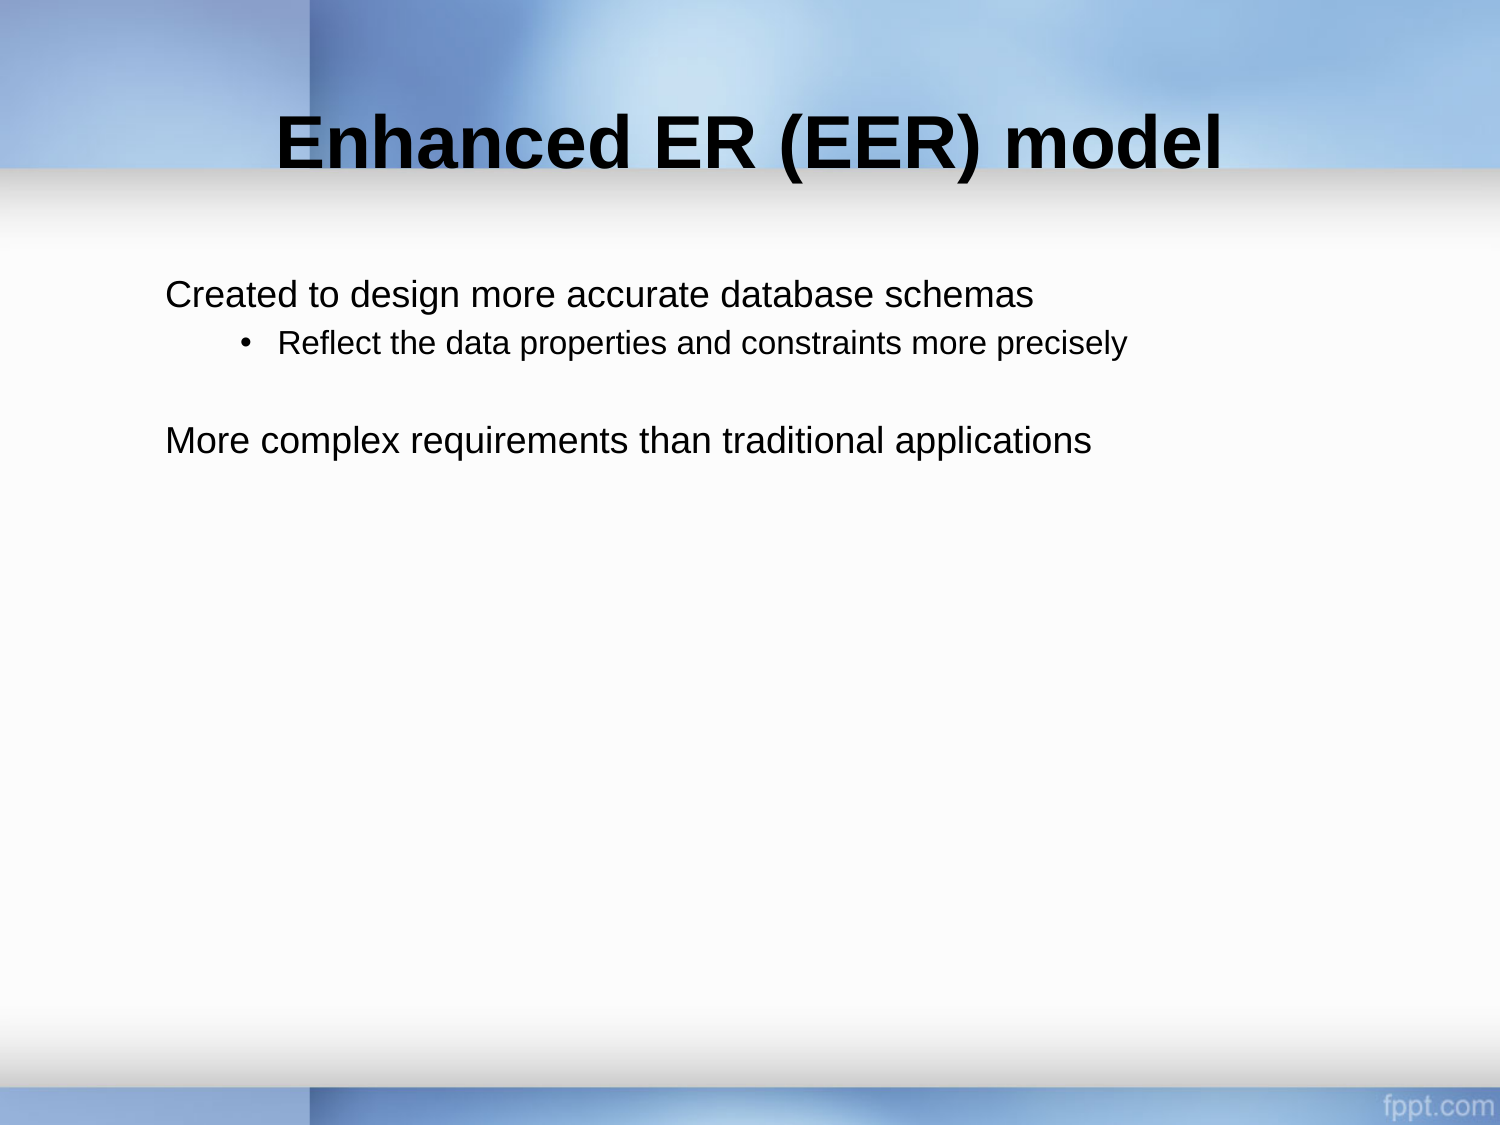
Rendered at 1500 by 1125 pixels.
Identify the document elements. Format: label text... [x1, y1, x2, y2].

list Created to design more accurate database schemas Reflect the data properties and constraints more precisely More complex requirements than traditional applications [75, 262, 1425, 1005]
title Enhanced ER (EER) model [75, 45, 1425, 233]
picture [0, 0, 1500, 1125]
